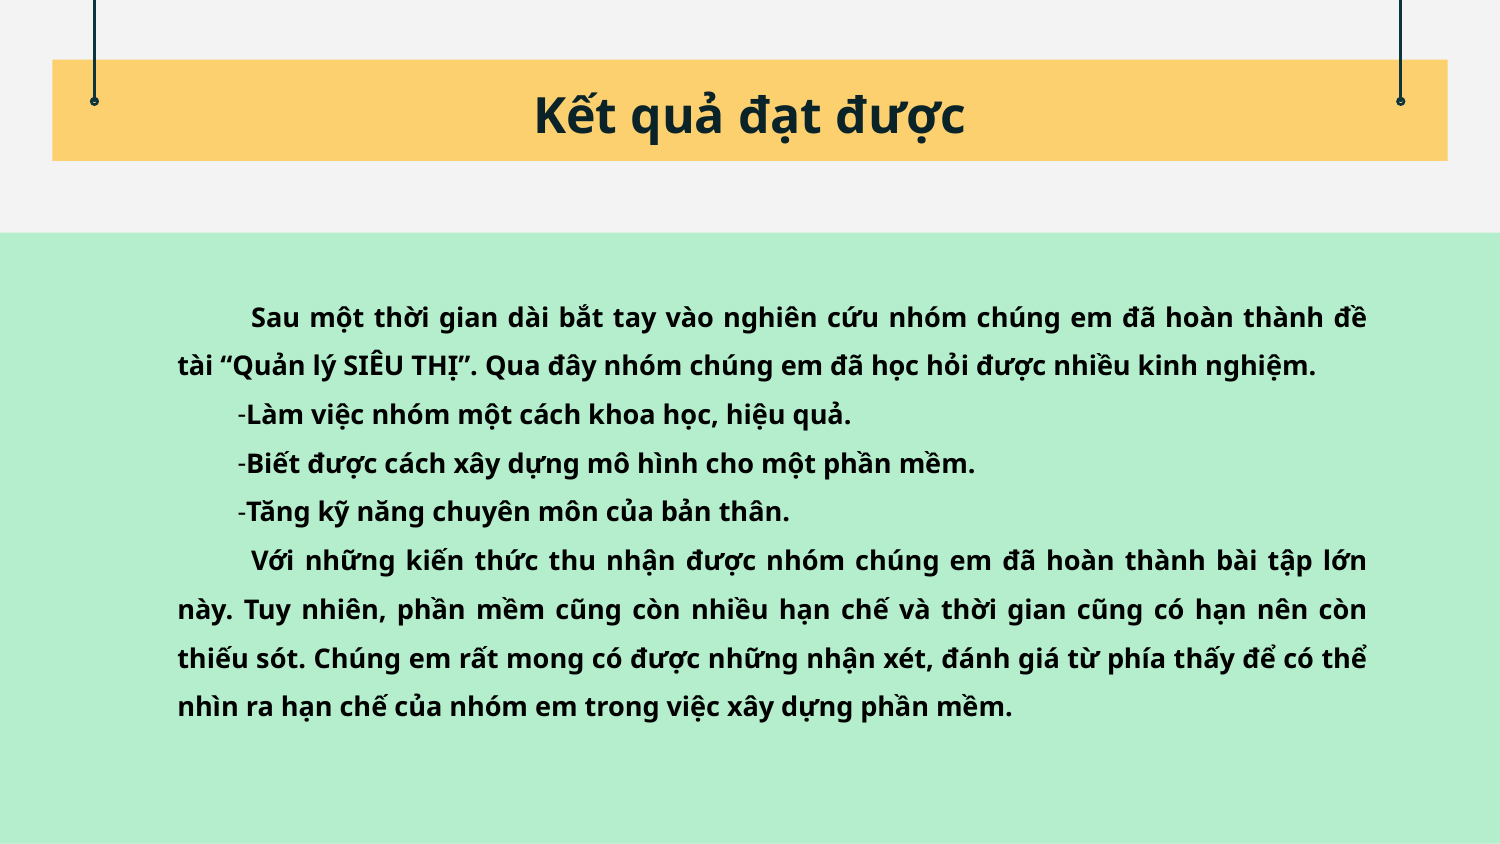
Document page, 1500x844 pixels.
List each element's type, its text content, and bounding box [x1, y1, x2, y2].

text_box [52, 0, 1448, 162]
list Sau một thời gian dài bắt tay vào nghiên cứu nhóm chúng em đã hoàn thành đề tài “Quản lý SIÊU THỊ”. Qua đây nhóm chúng em đã học hỏi được nhiều kinh nghiệm. Làm việc nhóm một cách khoa học, hiệu quả. Biết được cách xây dựng mô hình cho một phần mềm. Tăng kỹ năng chuyên môn của bản thân. Với những kiến thức thu nhận được nhóm chúng em đã hoàn thành bài tập lớn này. Tuy nhiên, phần mềm cũng còn nhiều hạn chế và thời gian cũng có hạn nên còn thiếu sót. Chúng em rất mong có được những nhận xét, đánh giá từ phía thấy để có thể nhìn ra hạn chế của nhóm em trong việc xây dựng phần mềm. [117, 268, 1383, 775]
